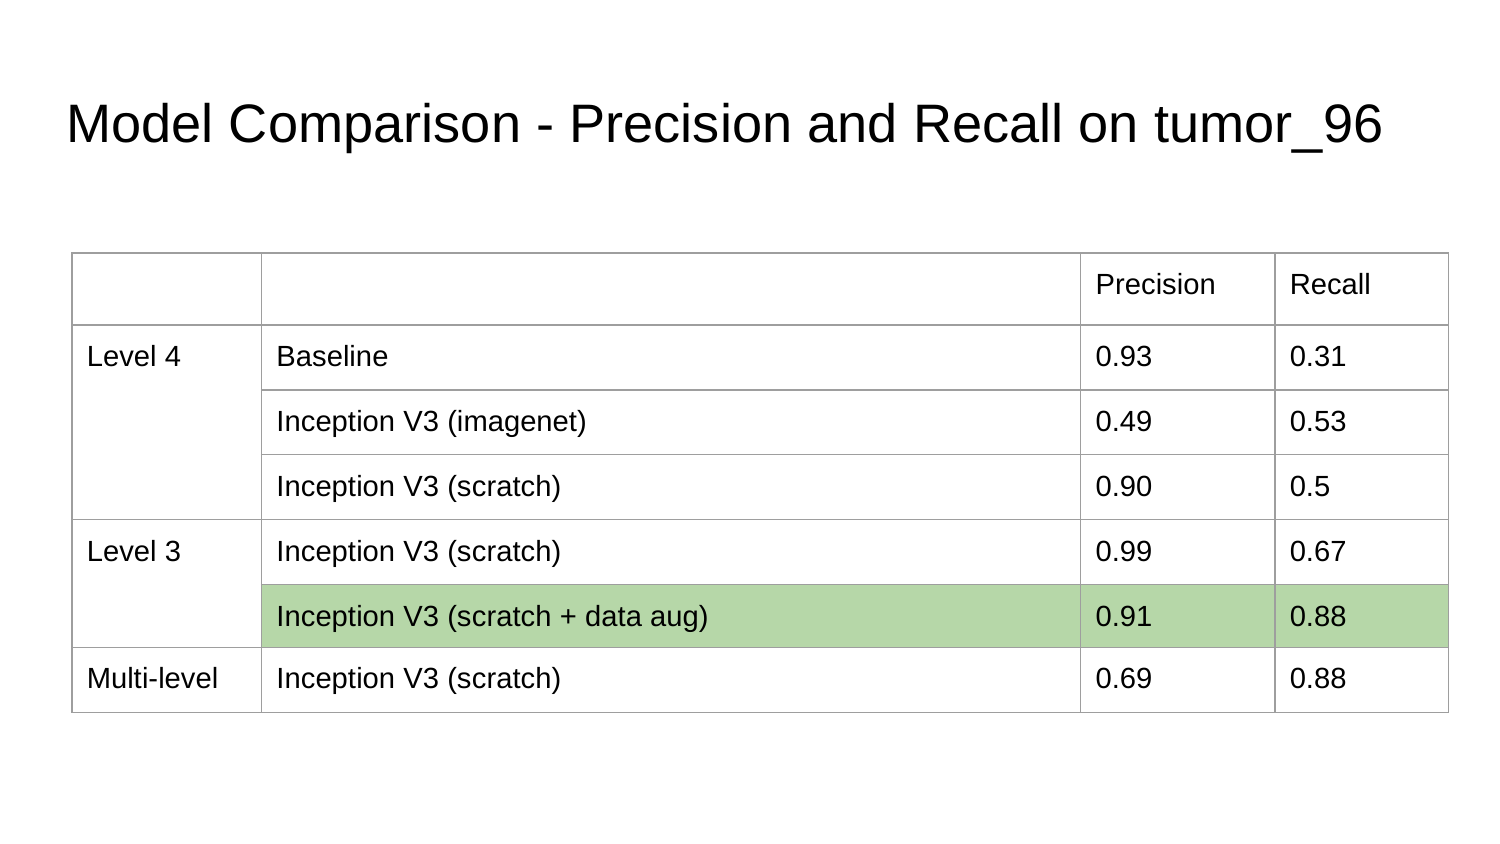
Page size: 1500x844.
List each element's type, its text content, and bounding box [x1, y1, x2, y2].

table_cell Inception V3 (imagenet) [262, 391, 1080, 454]
table_cell 0.69 [1081, 648, 1274, 712]
table_cell Level 3 [73, 520, 261, 647]
table_header Precision [1081, 254, 1274, 324]
table_cell Baseline [262, 326, 1080, 389]
table_cell Inception V3 (scratch) [262, 648, 1080, 712]
table_cell Inception V3 (scratch + data aug) [262, 585, 1080, 647]
table_cell Multi-level [73, 648, 261, 712]
table_cell 0.91 [1081, 585, 1274, 647]
title Model Comparison - Precision and Recall on tumor_96 [51, 72, 1449, 167]
table_cell Inception V3 (scratch) [262, 520, 1080, 584]
table_cell Level 4 [73, 326, 261, 519]
table_cell 0.90 [1081, 455, 1274, 519]
table_cell 0.88 [1276, 648, 1448, 712]
table_cell 0.67 [1276, 520, 1448, 584]
table_cell 0.99 [1081, 520, 1274, 584]
table_cell 0.31 [1276, 326, 1448, 389]
table_header Recall [1276, 254, 1448, 324]
table_cell 0.5 [1276, 455, 1448, 519]
table_header [73, 254, 261, 324]
table_cell Inception V3 (scratch) [262, 455, 1080, 519]
table_cell 0.88 [1276, 585, 1448, 647]
table_header [262, 254, 1080, 324]
table_cell 0.53 [1276, 391, 1448, 454]
table_cell 0.49 [1081, 391, 1274, 454]
table_cell 0.93 [1081, 326, 1274, 389]
